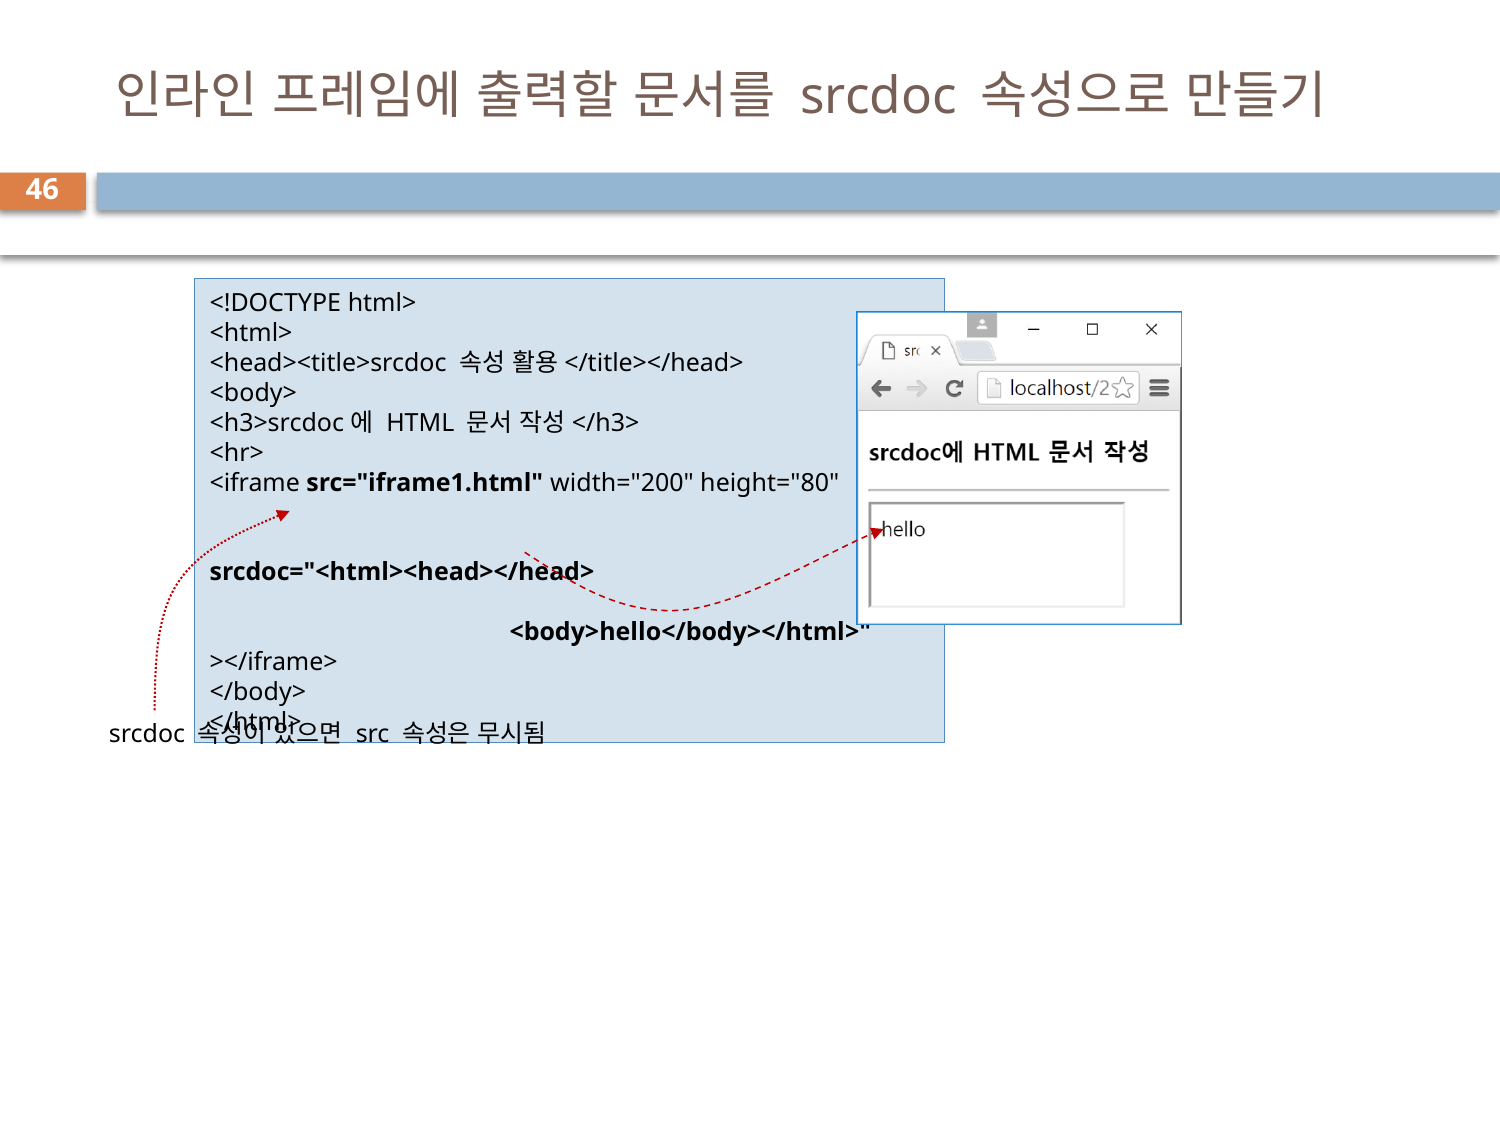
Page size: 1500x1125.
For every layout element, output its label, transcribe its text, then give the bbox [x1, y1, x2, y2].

slide_number 46 [0, 170, 87, 211]
text_box <!DOCTYPE html> <html> <head><title>srcdoc 속성 활용</title></head> <body> <h3>srcdoc에 HTML 문서 작성</h3> <hr> <iframe src="iframe1.html" width="200" height="80" srcdoc="<html><head></head> <body>hello</body></html>" ></iframe> </body> </html> [194, 278, 945, 743]
picture [855, 311, 1183, 625]
text_box [152, 510, 290, 710]
title 인라인 프레임에 출력할 문서를 srcdoc 속성으로 만들기 [100, 37, 1438, 149]
text_box srcdoc 속성이 있으면 src 속성은 무시됨 [94, 710, 563, 756]
text_box [523, 531, 850, 613]
